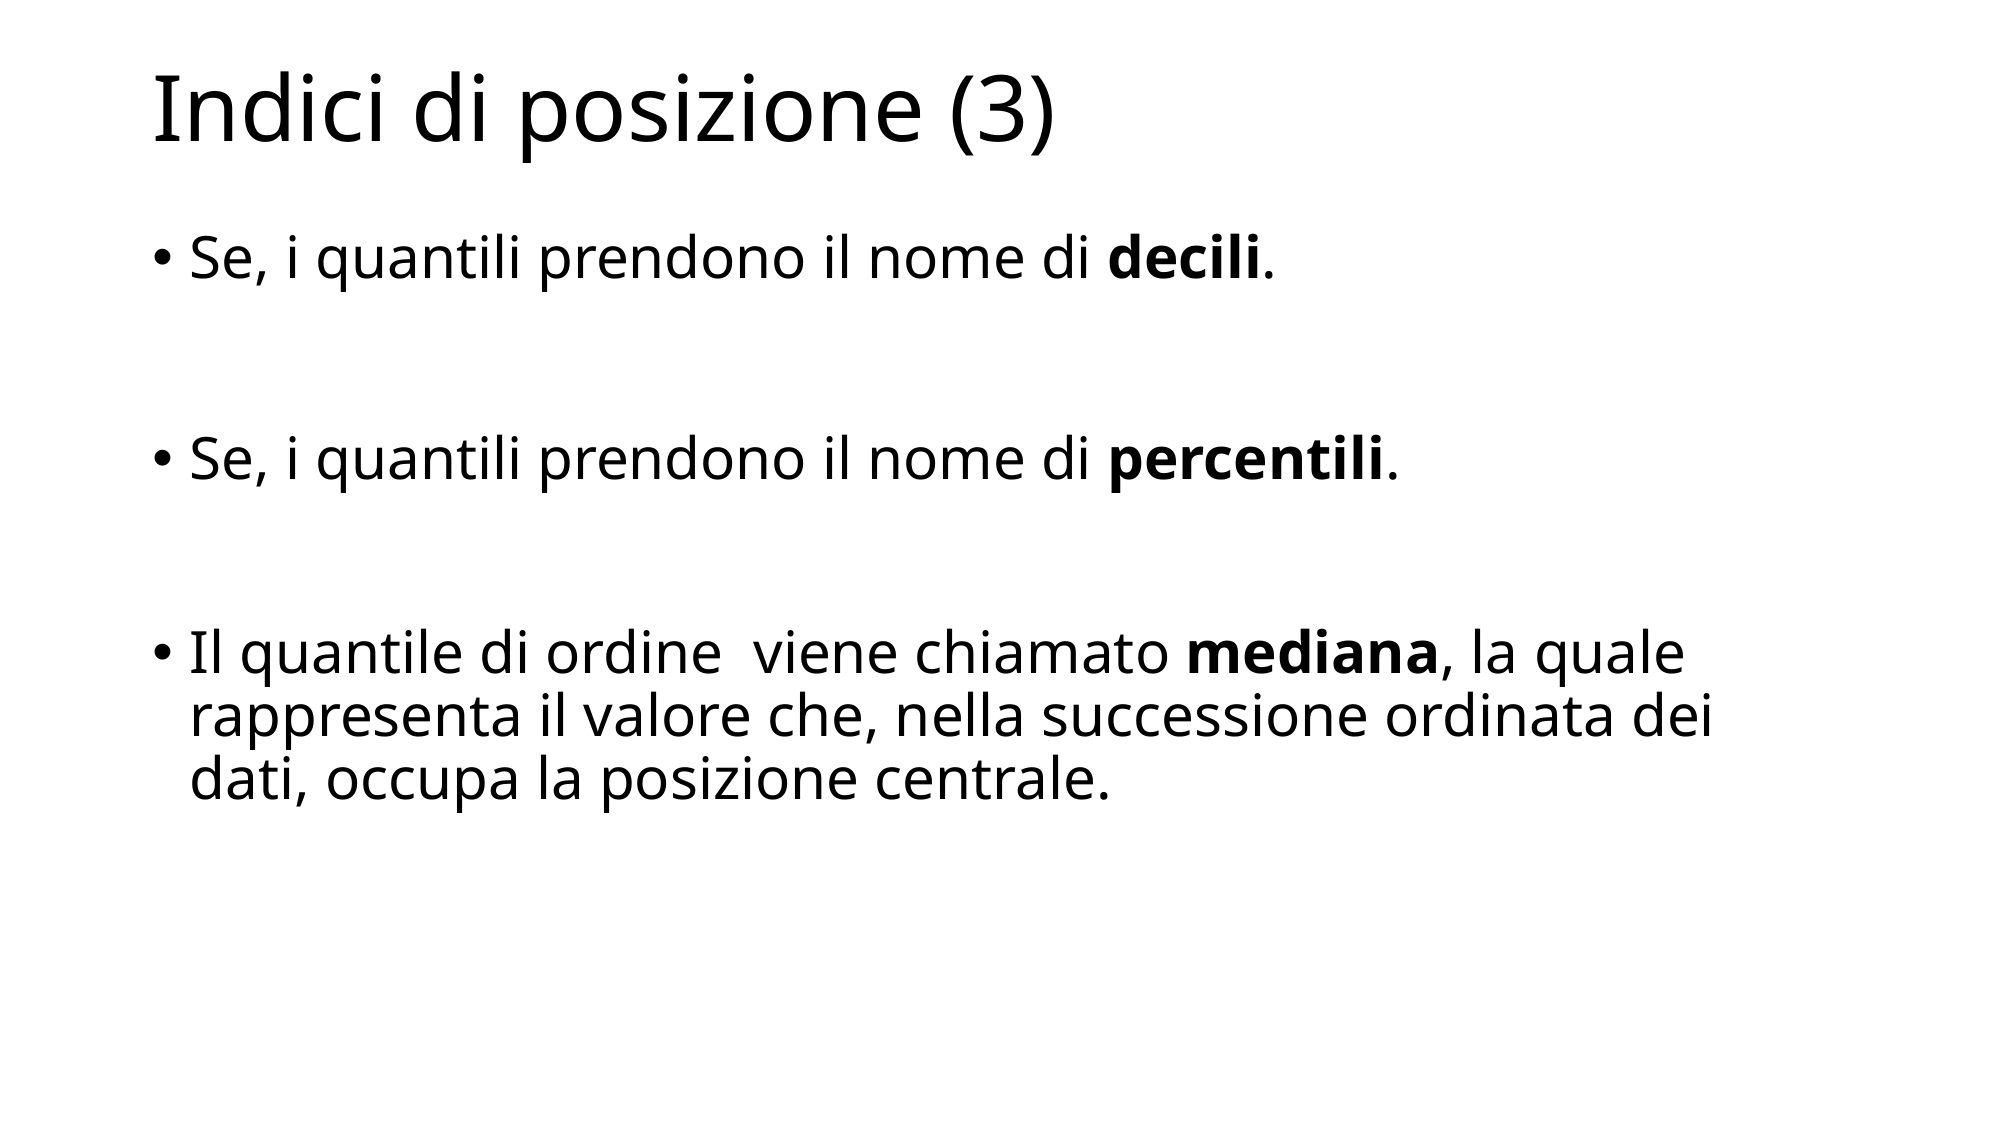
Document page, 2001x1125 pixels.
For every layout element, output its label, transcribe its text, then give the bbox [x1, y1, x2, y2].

title Indici di posizione (3) [137, 3, 1863, 221]
